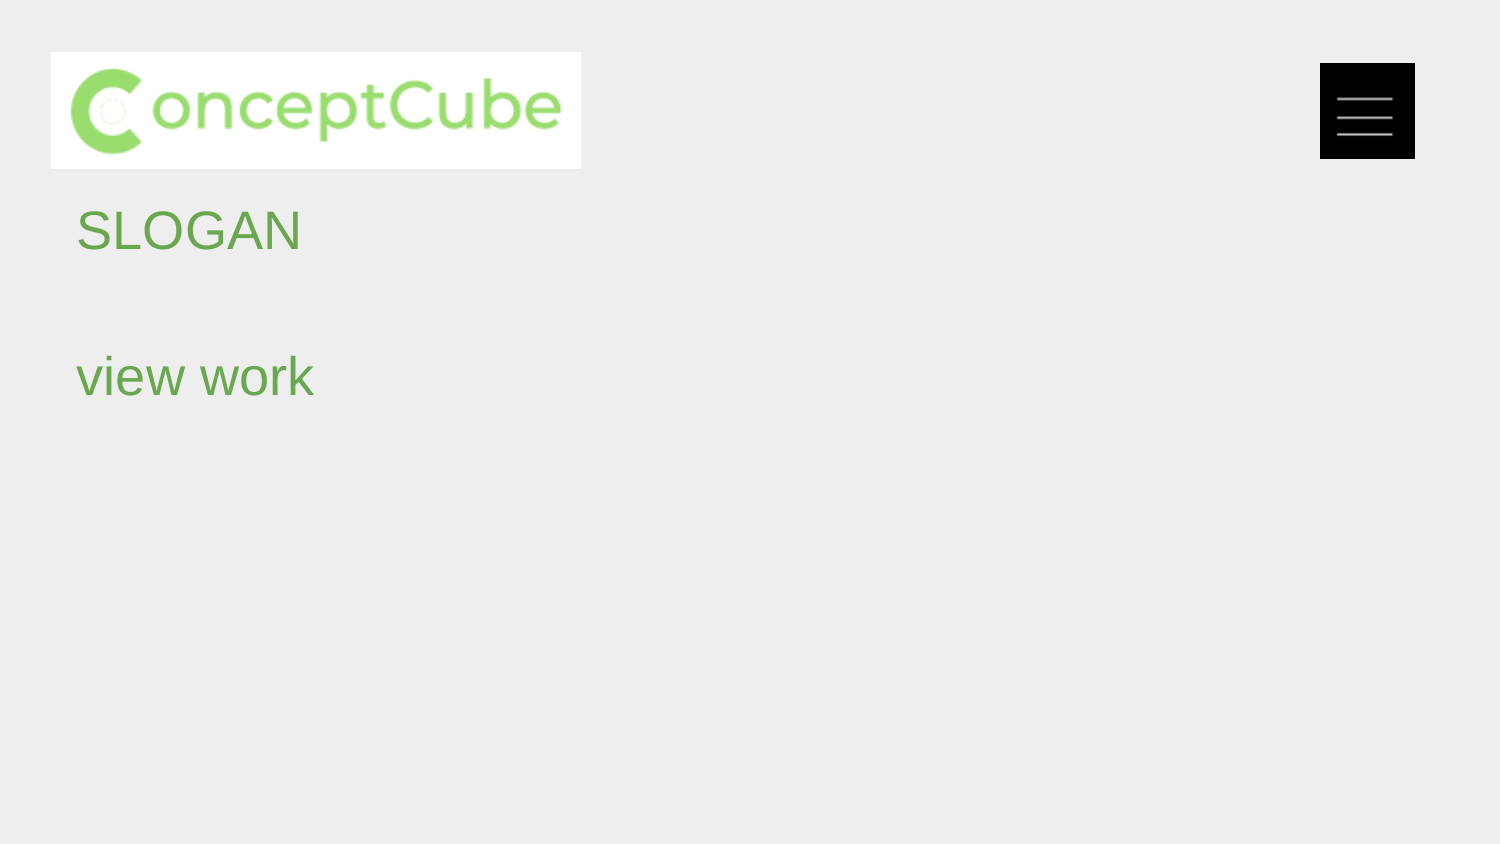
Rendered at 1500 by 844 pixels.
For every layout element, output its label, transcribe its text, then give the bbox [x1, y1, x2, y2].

text_box view work [61, 325, 581, 421]
text_box SLOGAN [61, 180, 581, 276]
picture [1320, 63, 1415, 159]
picture [50, 52, 582, 169]
